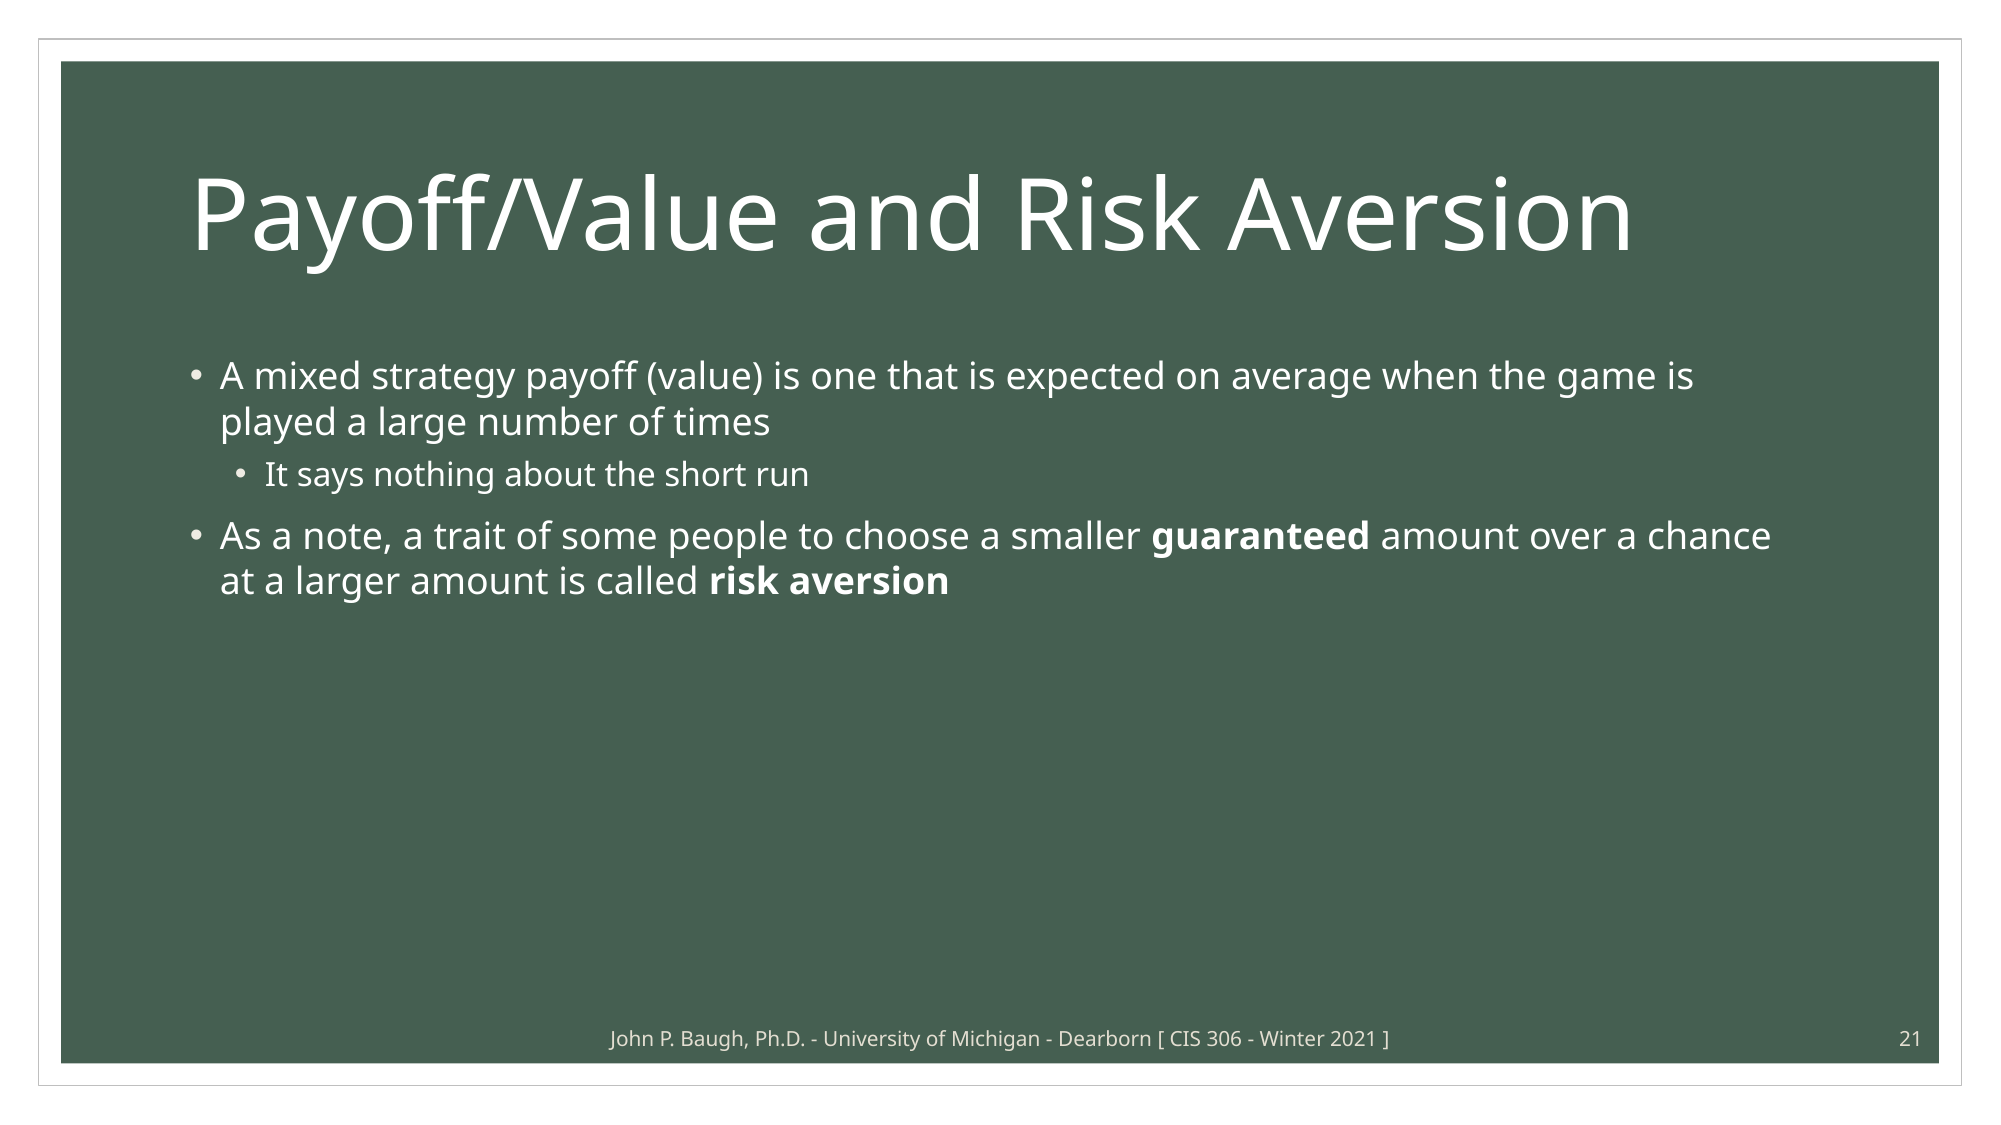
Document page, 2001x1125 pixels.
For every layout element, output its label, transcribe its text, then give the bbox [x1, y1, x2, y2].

footer John P. Baugh, Ph.D. - University of Michigan - Dearborn [ CIS 306 - Winter 2021 ] [572, 1019, 1428, 1062]
title Payoff/Value and Risk Aversion [174, 105, 1825, 331]
slide_number 21 [1697, 1019, 1938, 1062]
list A mixed strategy payoff (value) is one that is expected on average when the game is played a large number of times It says nothing about the short run As a note, a trait of some people to choose a smaller guaranteed amount over a chance at a larger amount is called risk aversion [174, 345, 1825, 990]
